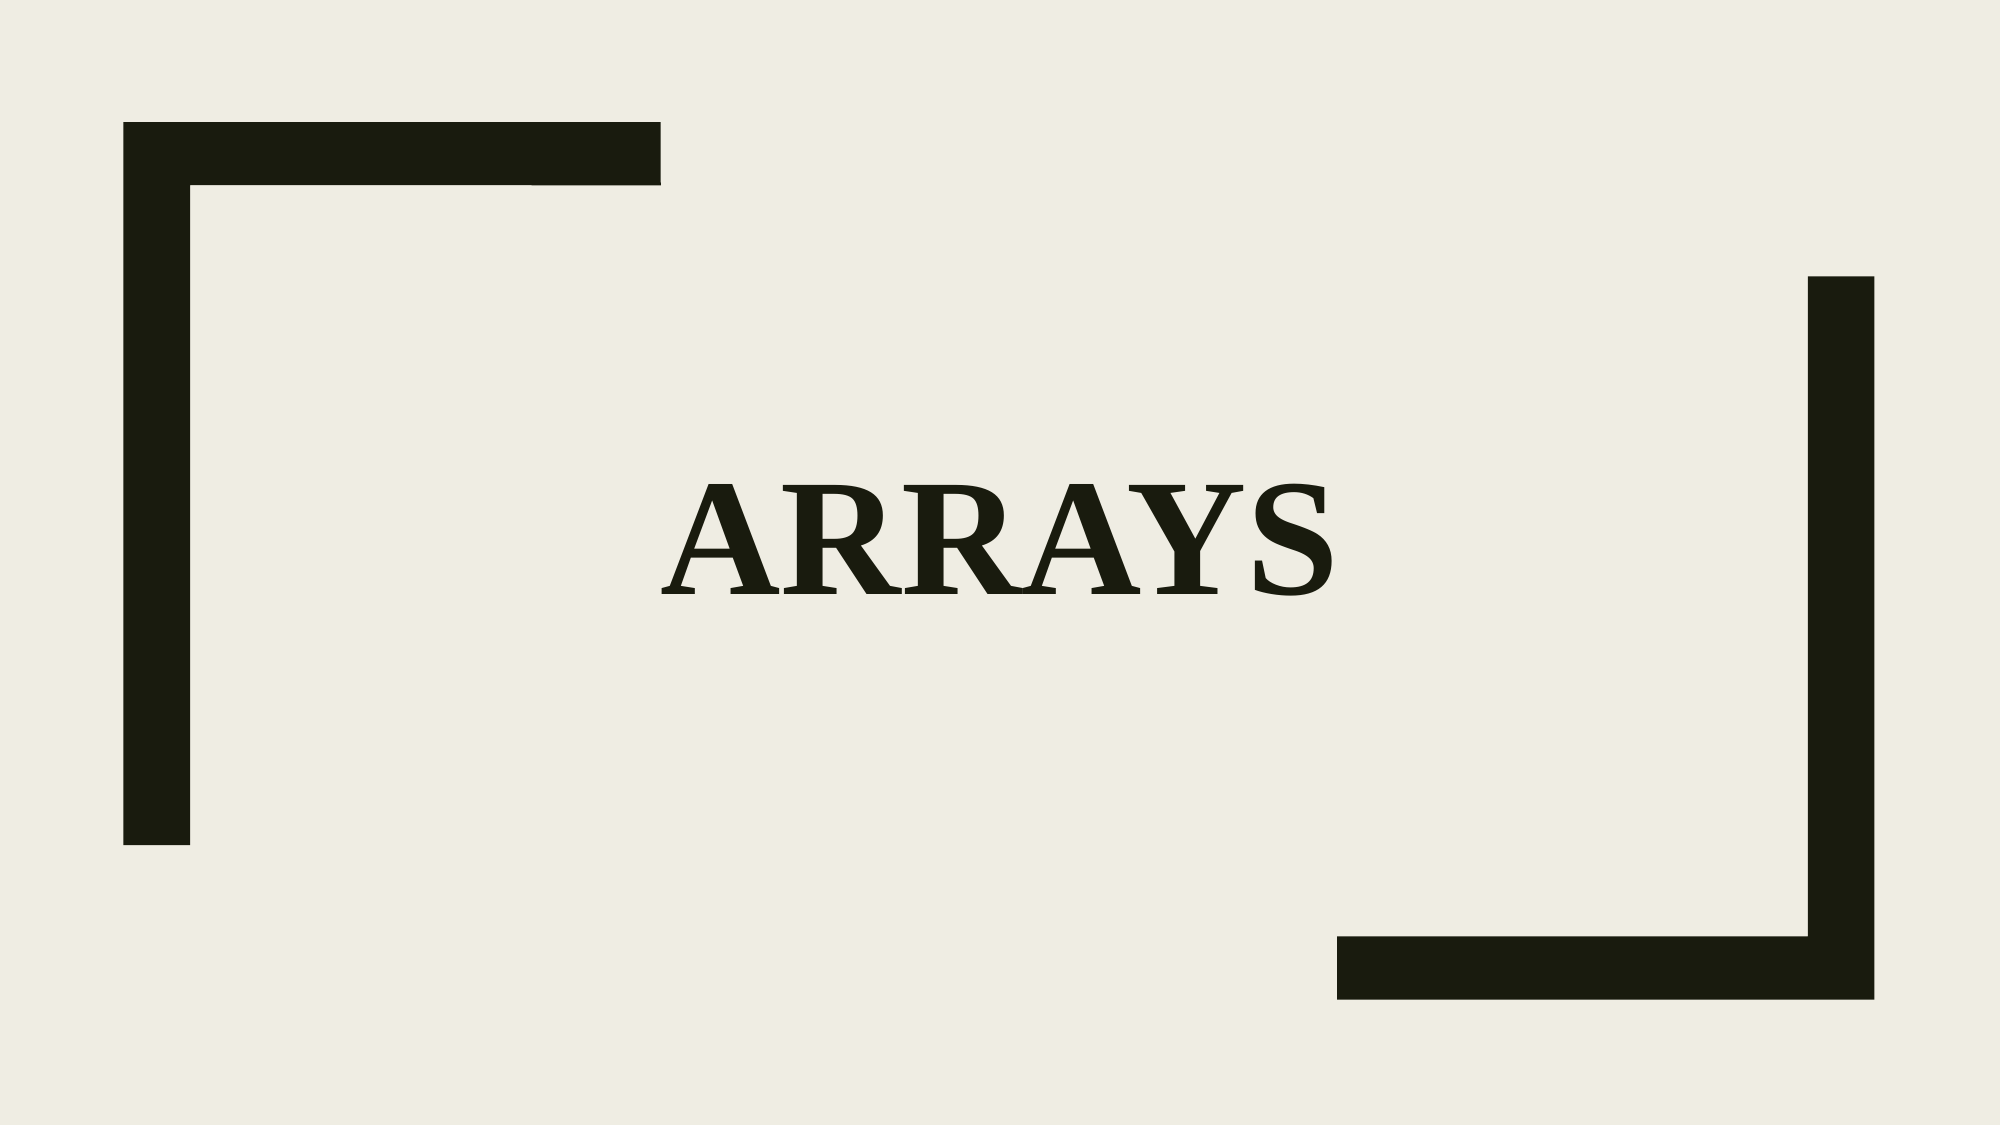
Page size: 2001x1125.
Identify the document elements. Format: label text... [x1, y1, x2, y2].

title ARRAYS [314, 293, 1686, 638]
